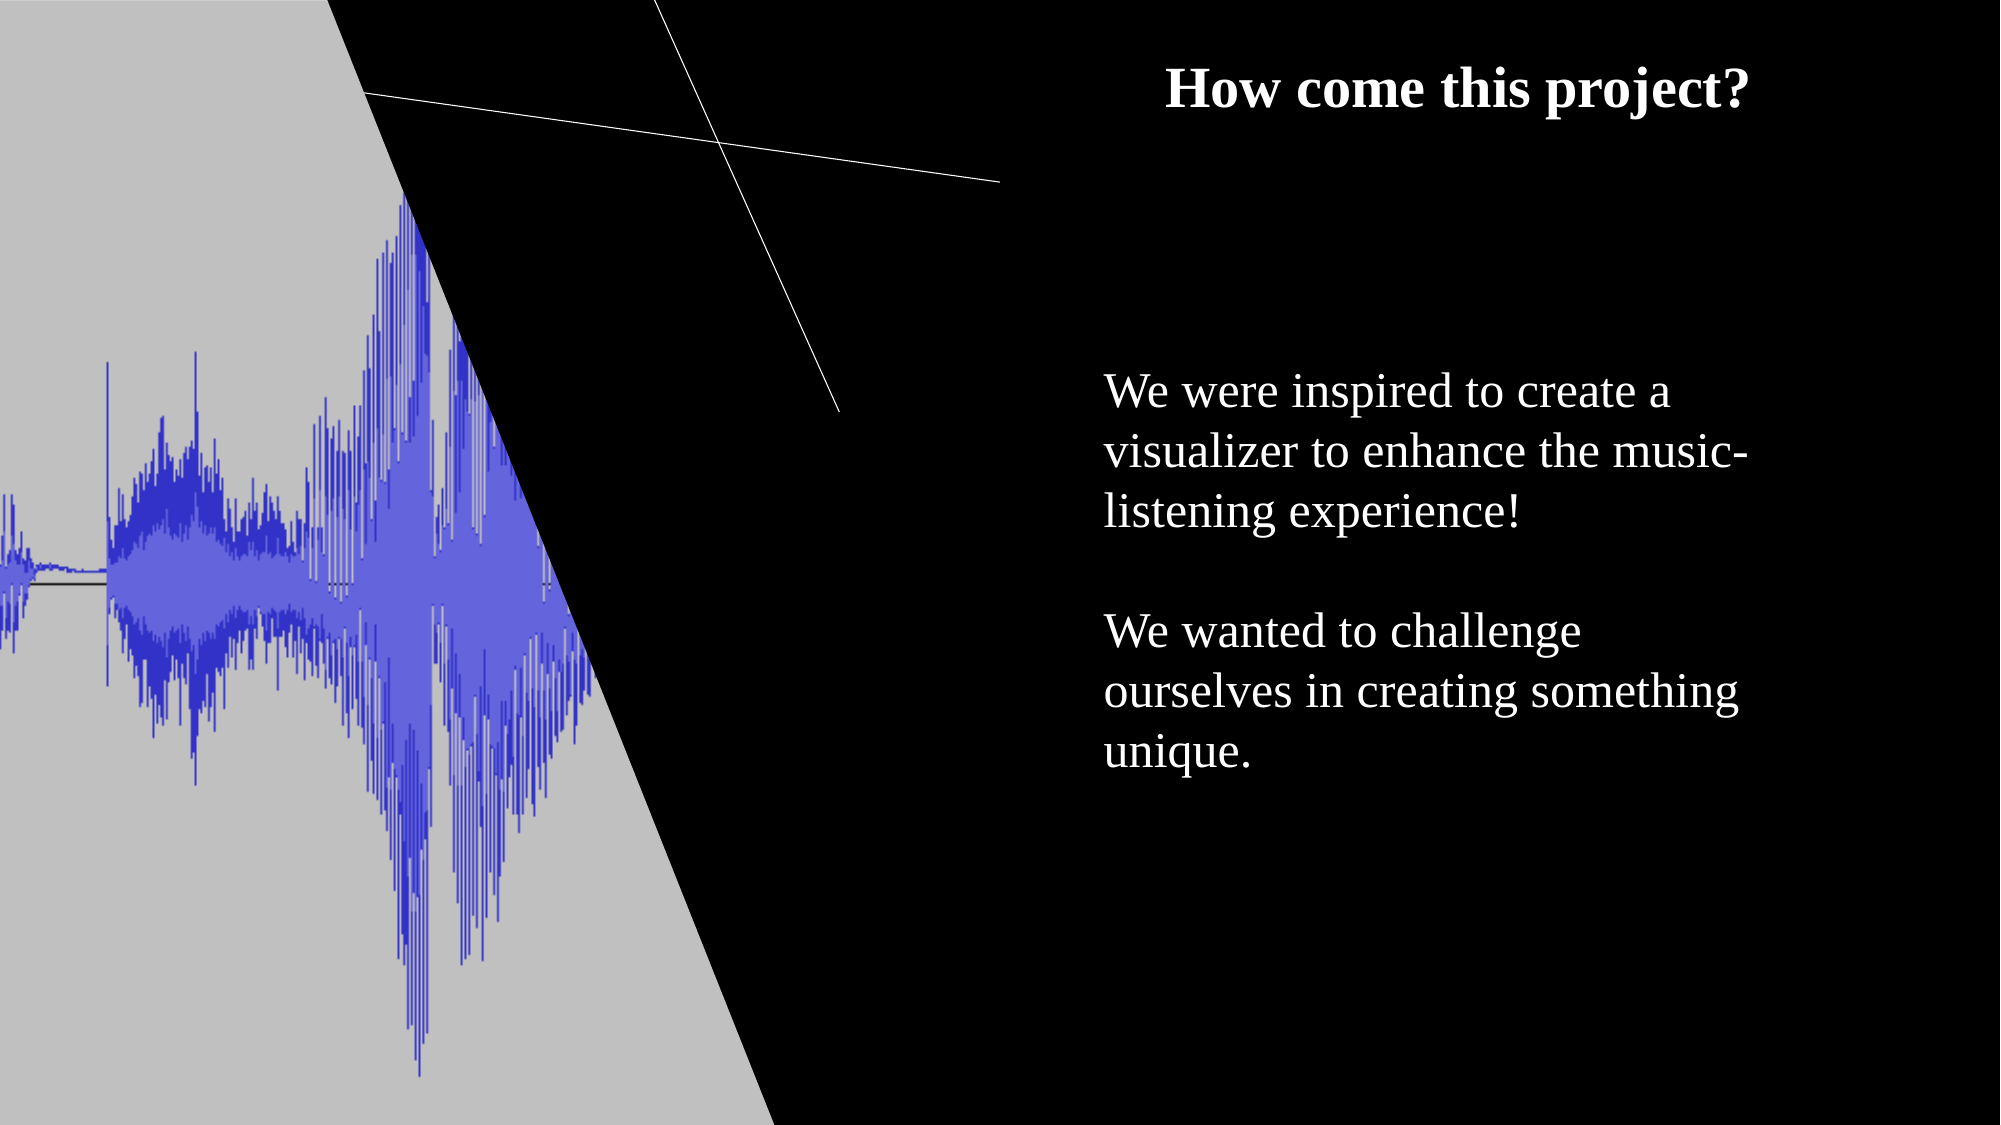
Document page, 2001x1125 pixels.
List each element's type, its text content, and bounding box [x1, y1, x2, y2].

picture [0, 0, 775, 1125]
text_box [775, 41, 1000, 183]
text_box How come this project? [1150, 41, 1952, 127]
text_box We were inspired to create a visualizer to enhance the music-listening experience! We wanted to challenge ourselves in creating something unique. [1088, 350, 1790, 786]
